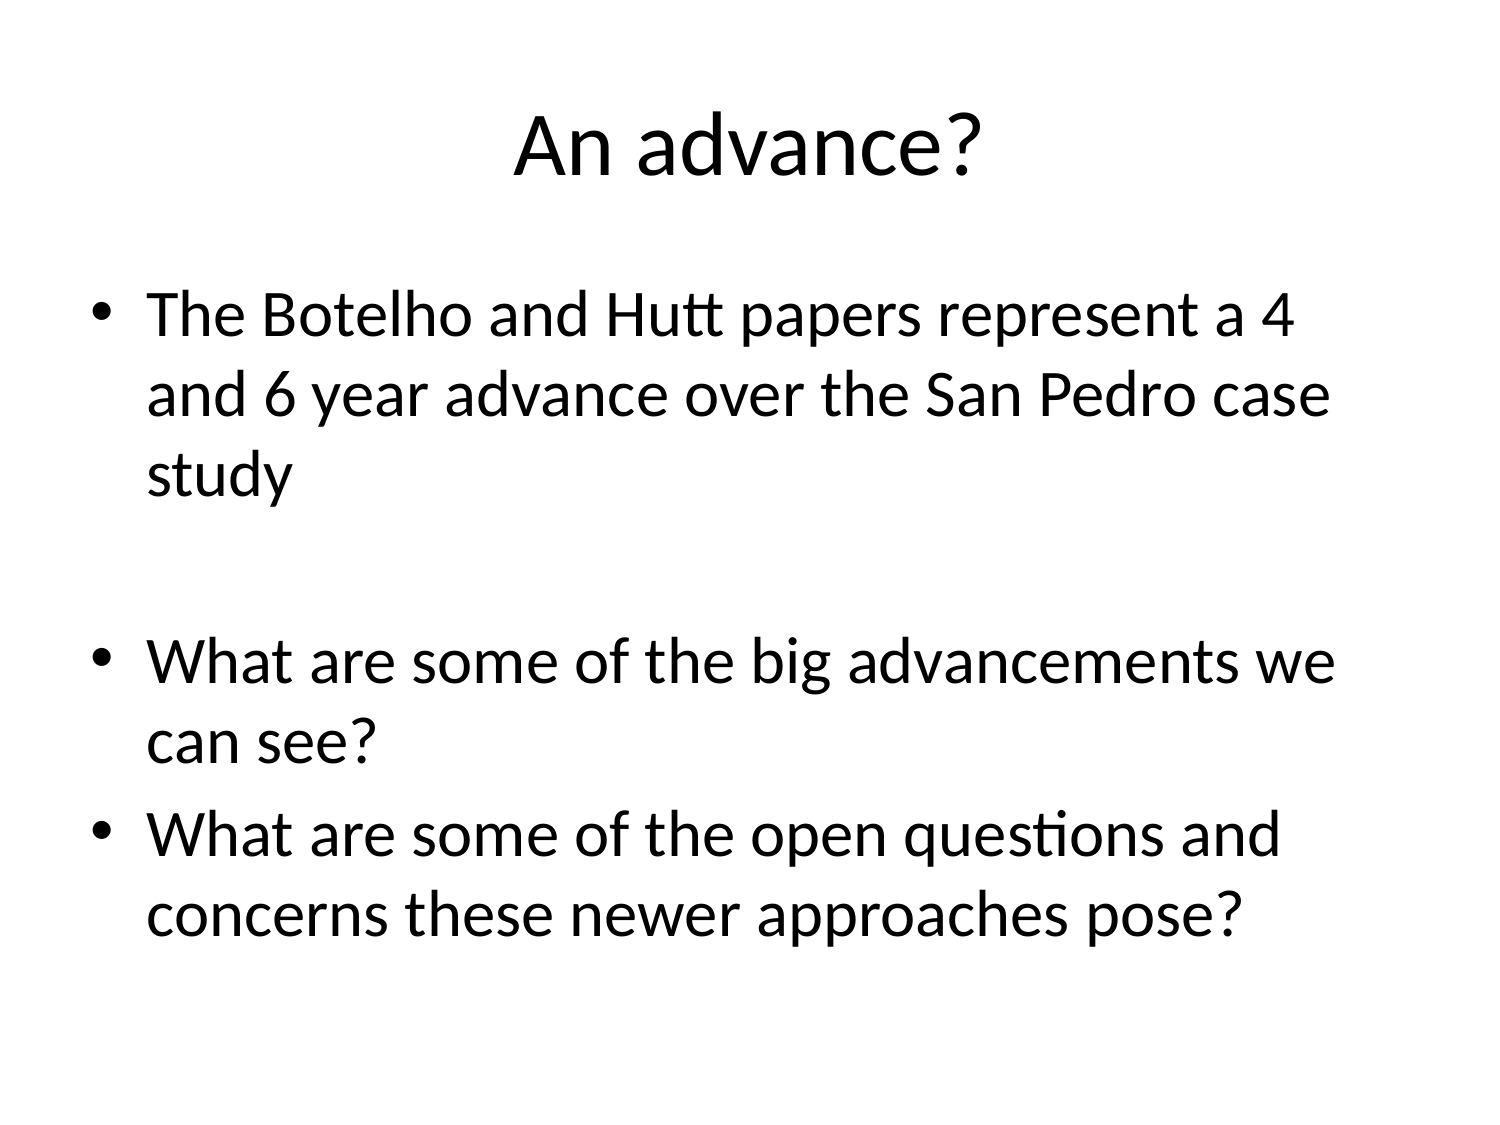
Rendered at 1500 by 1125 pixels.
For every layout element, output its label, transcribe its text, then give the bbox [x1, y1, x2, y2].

title An advance? [75, 45, 1425, 233]
list The Botelho and Hutt papers represent a 4 and 6 year advance over the San Pedro case study What are some of the big advancements we can see? What are some of the open questions and concerns these newer approaches pose? [75, 262, 1425, 1005]
